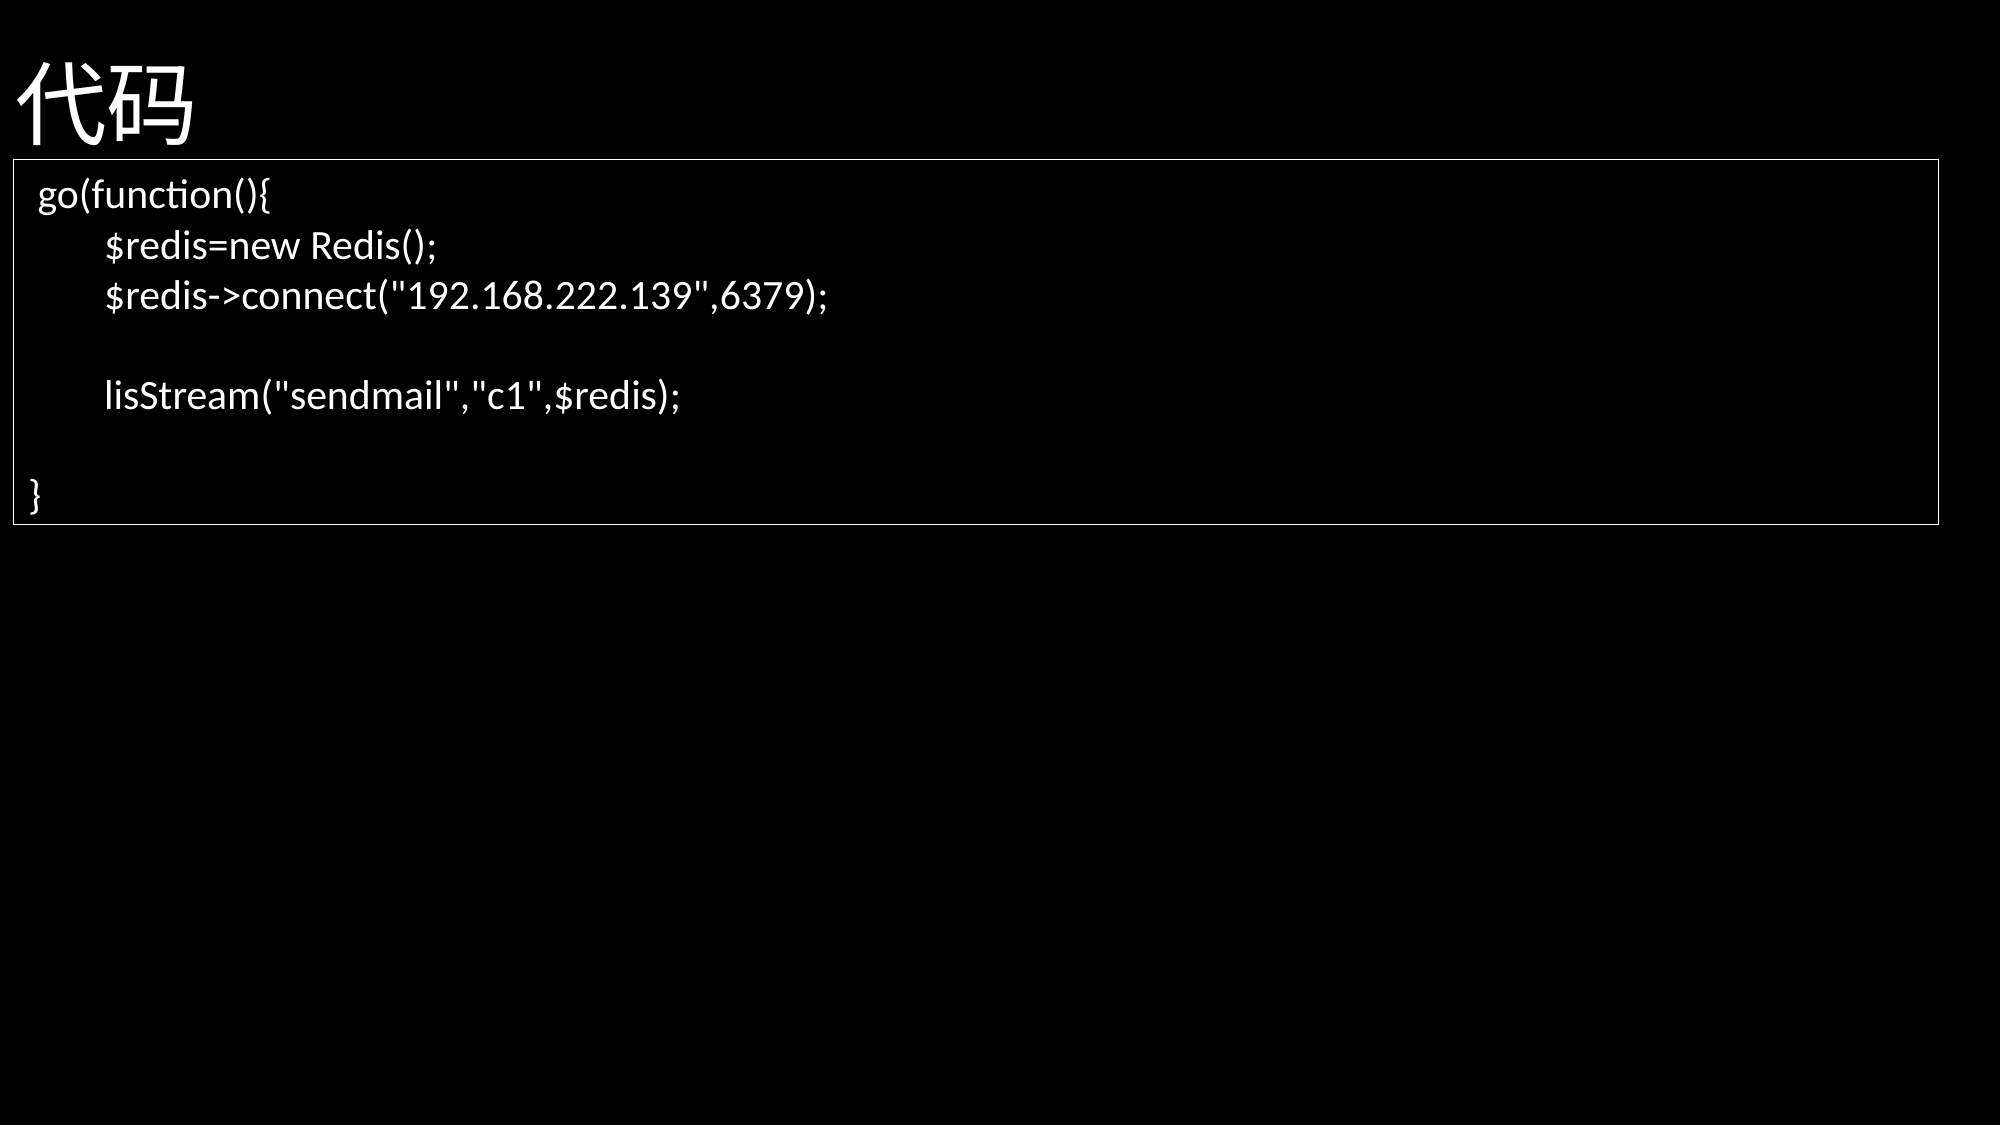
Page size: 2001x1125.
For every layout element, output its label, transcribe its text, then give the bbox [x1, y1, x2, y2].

title 代码 [0, 0, 1725, 218]
text_box go(function(){ $redis=new Redis(); $redis->connect("192.168.222.139",6379); lisStream("sendmail","c1",$redis); } [13, 159, 1939, 525]
